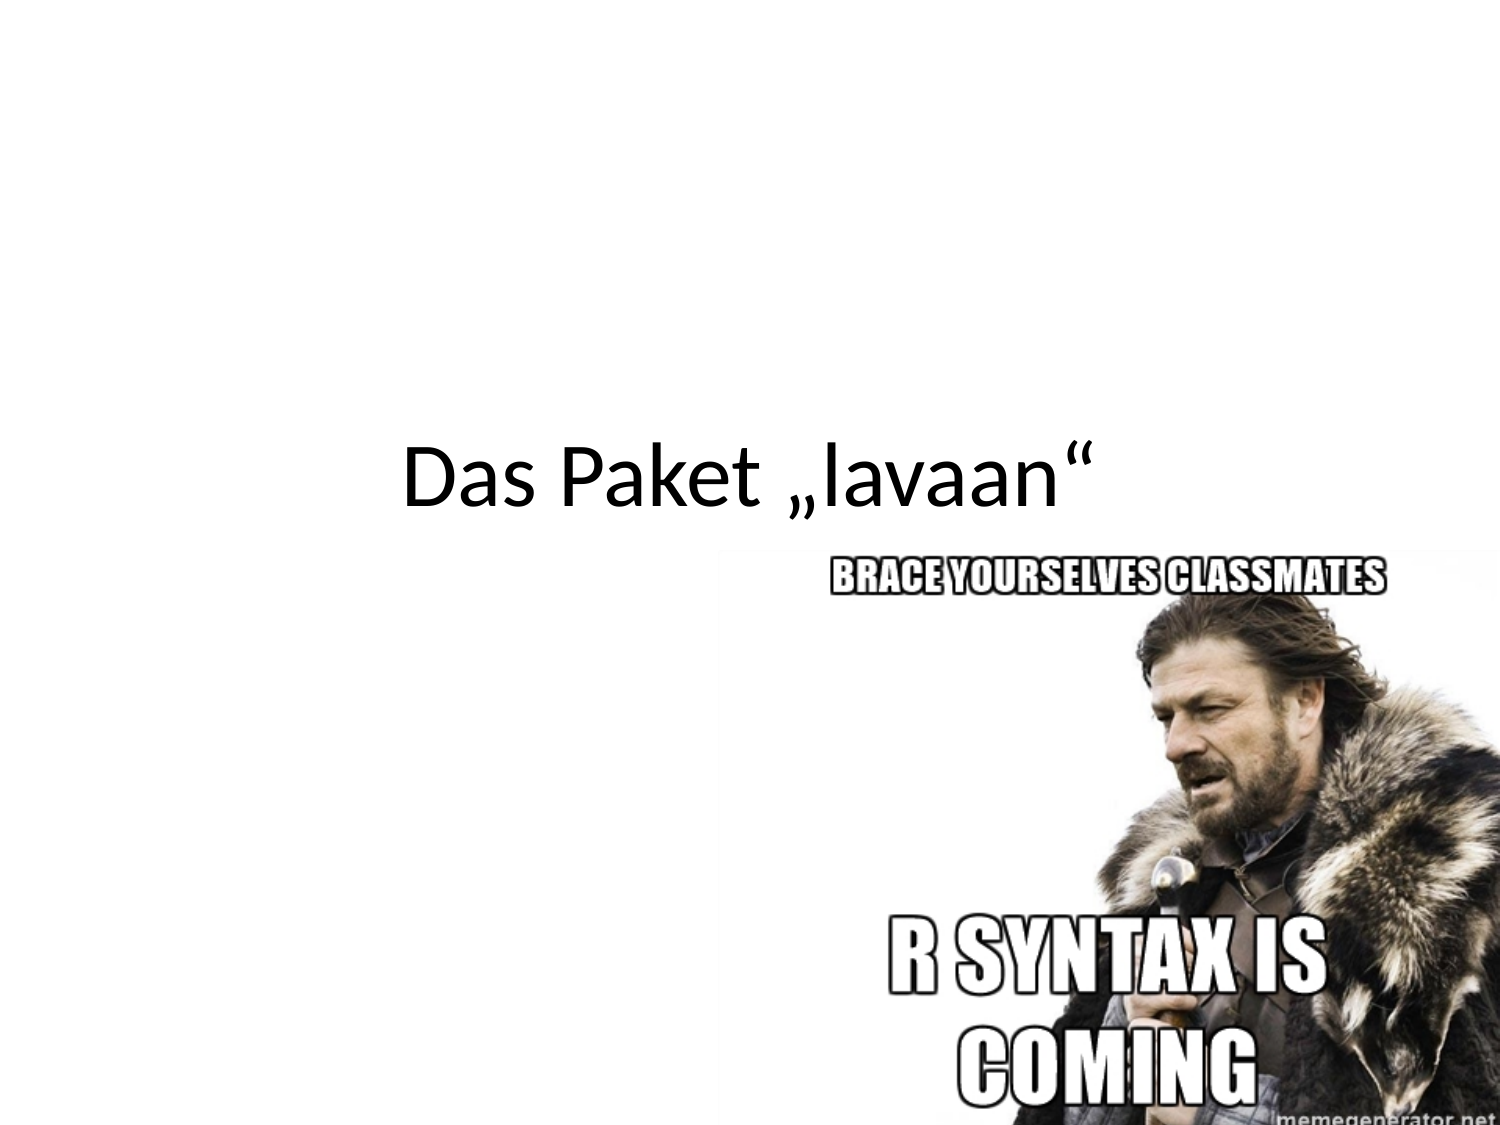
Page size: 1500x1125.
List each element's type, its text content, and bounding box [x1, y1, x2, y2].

picture [718, 550, 1500, 1125]
title Das Paket „lavaan“ [112, 349, 1388, 591]
